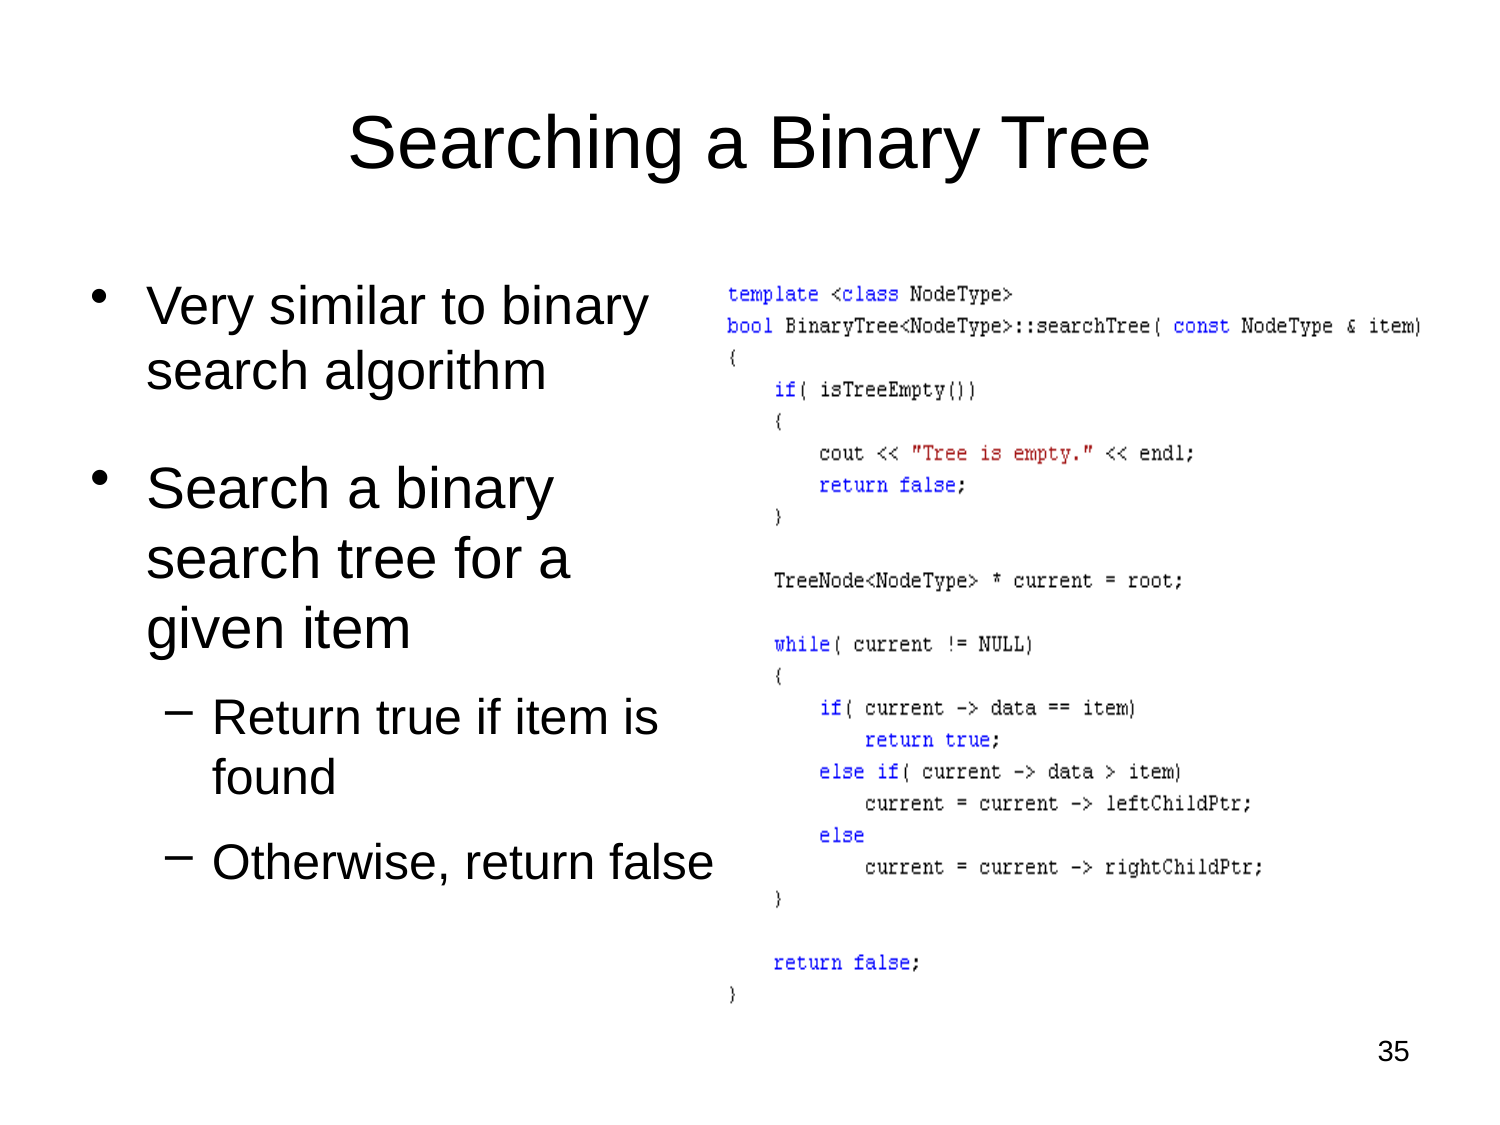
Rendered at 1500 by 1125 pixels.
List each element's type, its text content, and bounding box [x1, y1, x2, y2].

title Searching a Binary Tree [74, 44, 1426, 233]
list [724, 262, 1426, 1029]
slide_number 35 [1287, 1034, 1426, 1103]
list Very similar to binary search algorithm Search a binary search tree for a given item Return true if item is found Otherwise, return false [74, 262, 722, 1006]
